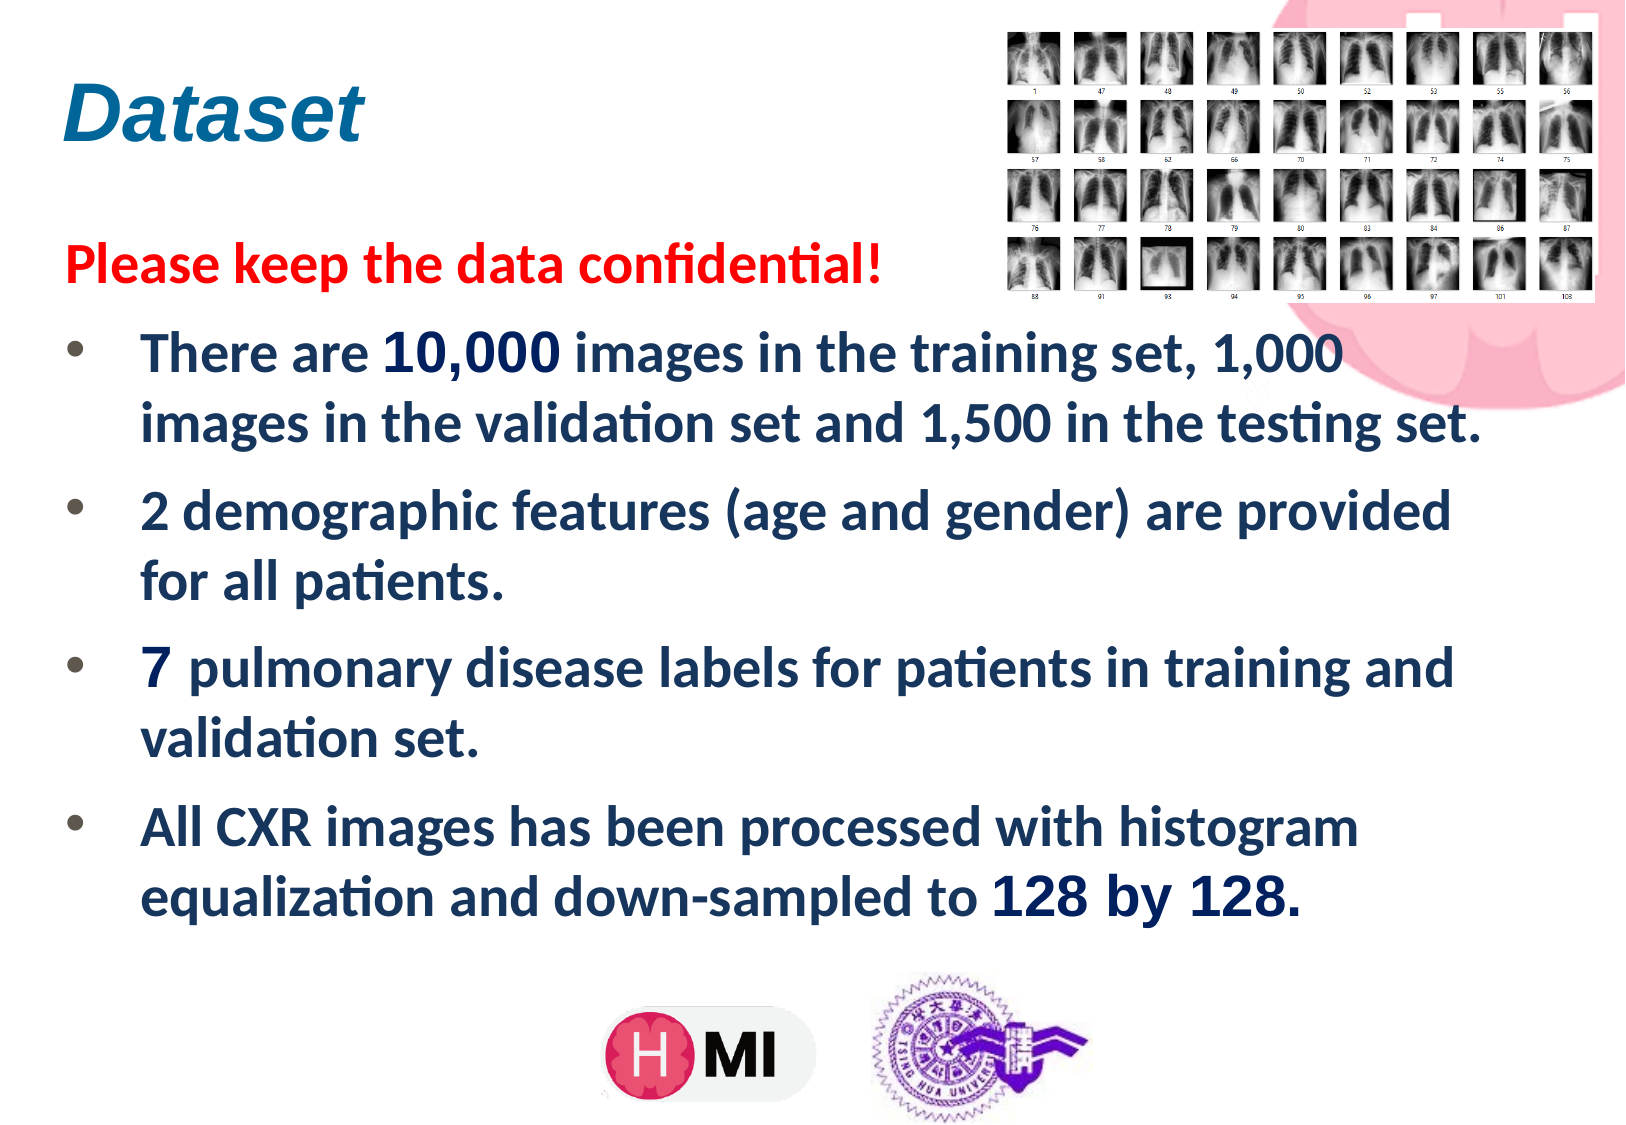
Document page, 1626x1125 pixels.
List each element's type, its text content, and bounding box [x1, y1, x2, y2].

picture [597, 1002, 820, 1106]
picture [870, 972, 1093, 1125]
list Please keep the data confidential! There are 10,000 images in the training set, 1,000 images in the validation set and 1,500 in the testing set. 2 demographic features (age and gender) are provided for all patients. 7 pulmonary disease labels for patients in training and validation set. All CXR images has been processed with histogram equalization and down-sampled to 128 by 128. [62, 225, 1528, 928]
title Dataset [62, 57, 994, 225]
picture [999, 0, 1625, 421]
